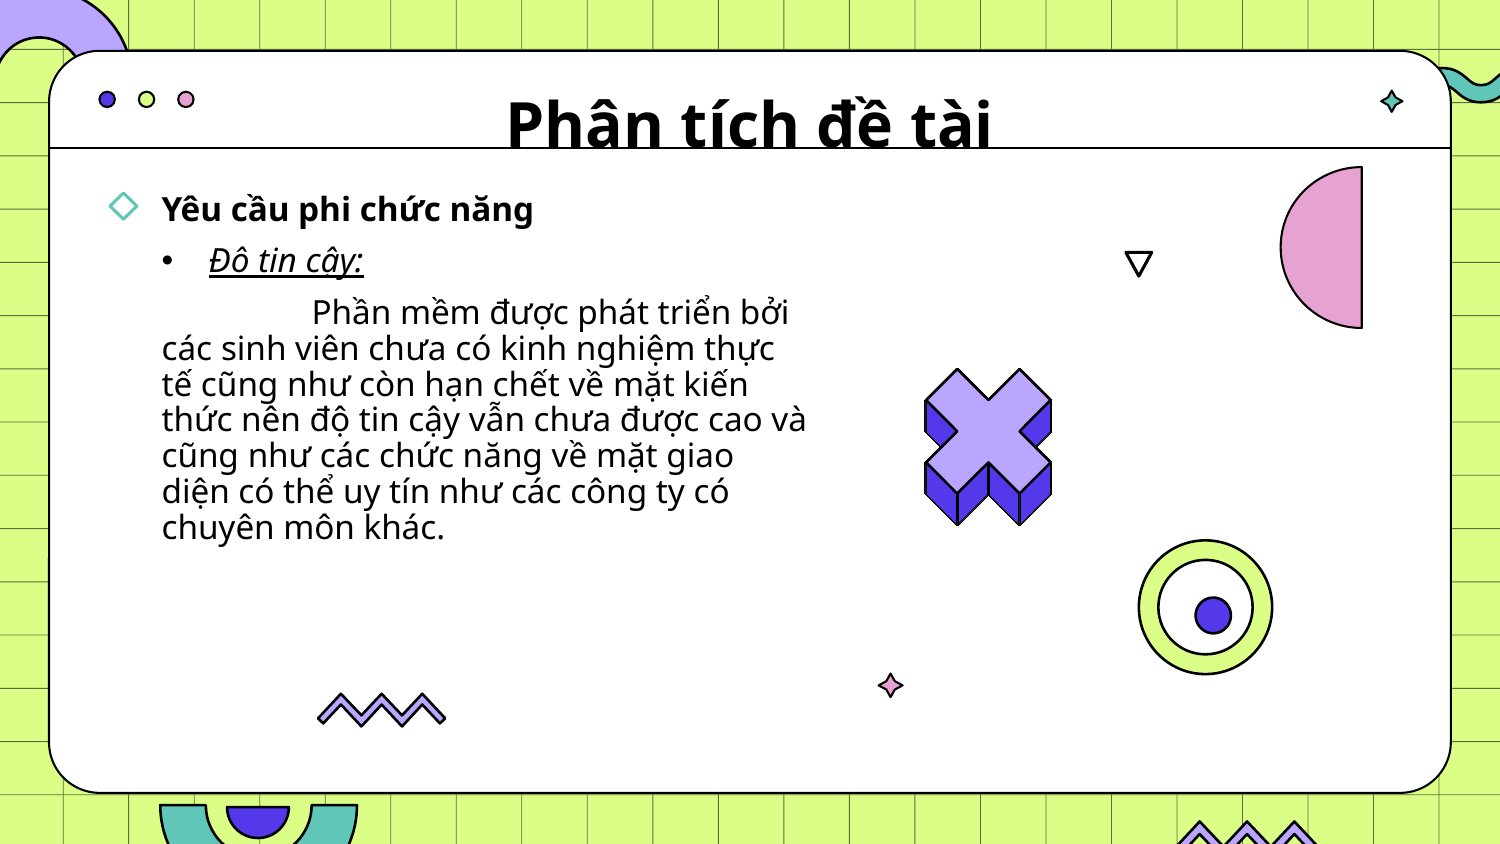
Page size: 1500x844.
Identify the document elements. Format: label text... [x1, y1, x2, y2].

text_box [924, 367, 1052, 526]
text_box [318, 693, 446, 727]
text_box [1280, 167, 1362, 328]
text_box [1178, 821, 1222, 844]
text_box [160, 805, 357, 844]
title Phân tích đề tài [118, 96, 1382, 157]
text_box [1381, 90, 1403, 112]
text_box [1138, 540, 1273, 675]
text_box [98, 90, 116, 109]
text_box [108, 191, 139, 221]
text_box [177, 90, 195, 109]
text_box [137, 90, 156, 109]
text_box [1124, 250, 1154, 278]
text_box [1273, 821, 1316, 844]
text_box [878, 673, 903, 698]
list Yêu cầu phi chức năng Đô tin cậy: Phần mềm được phát triển bởi các sinh viên chưa có kinh nghiệm thực tế cũng như còn hạn chết về mặt kiến thức nên độ tin cậy vẫn chưa được cao và cũng như các chức năng về mặt giao diện có thể uy tín như các công ty có chuyên môn khác. [146, 184, 824, 546]
text_box [1225, 821, 1269, 844]
